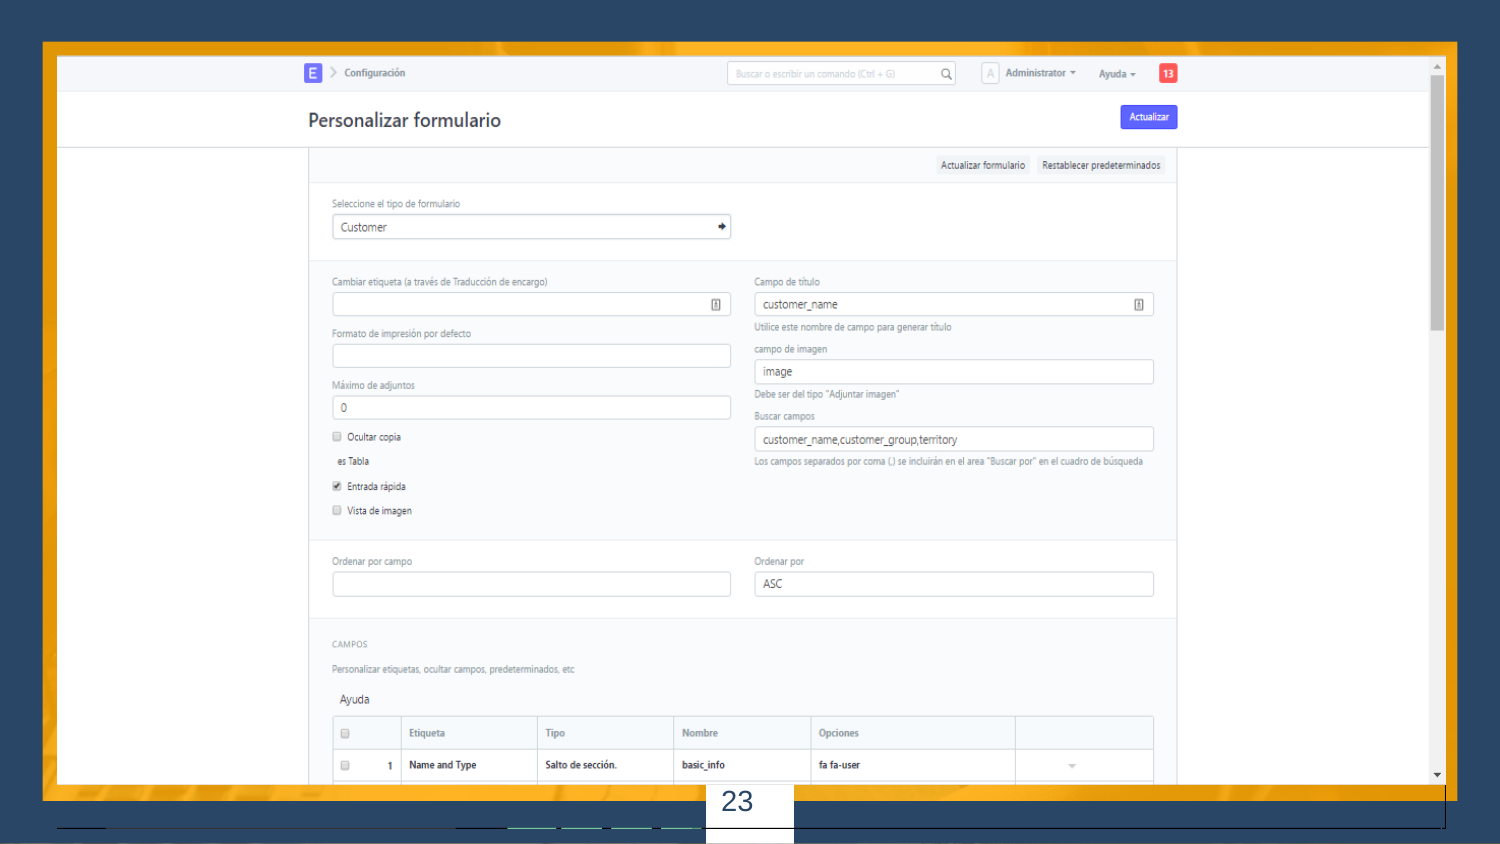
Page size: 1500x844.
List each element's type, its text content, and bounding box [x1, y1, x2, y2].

slide_number ‹#› [705, 837, 794, 844]
picture [57, 0, 1446, 829]
